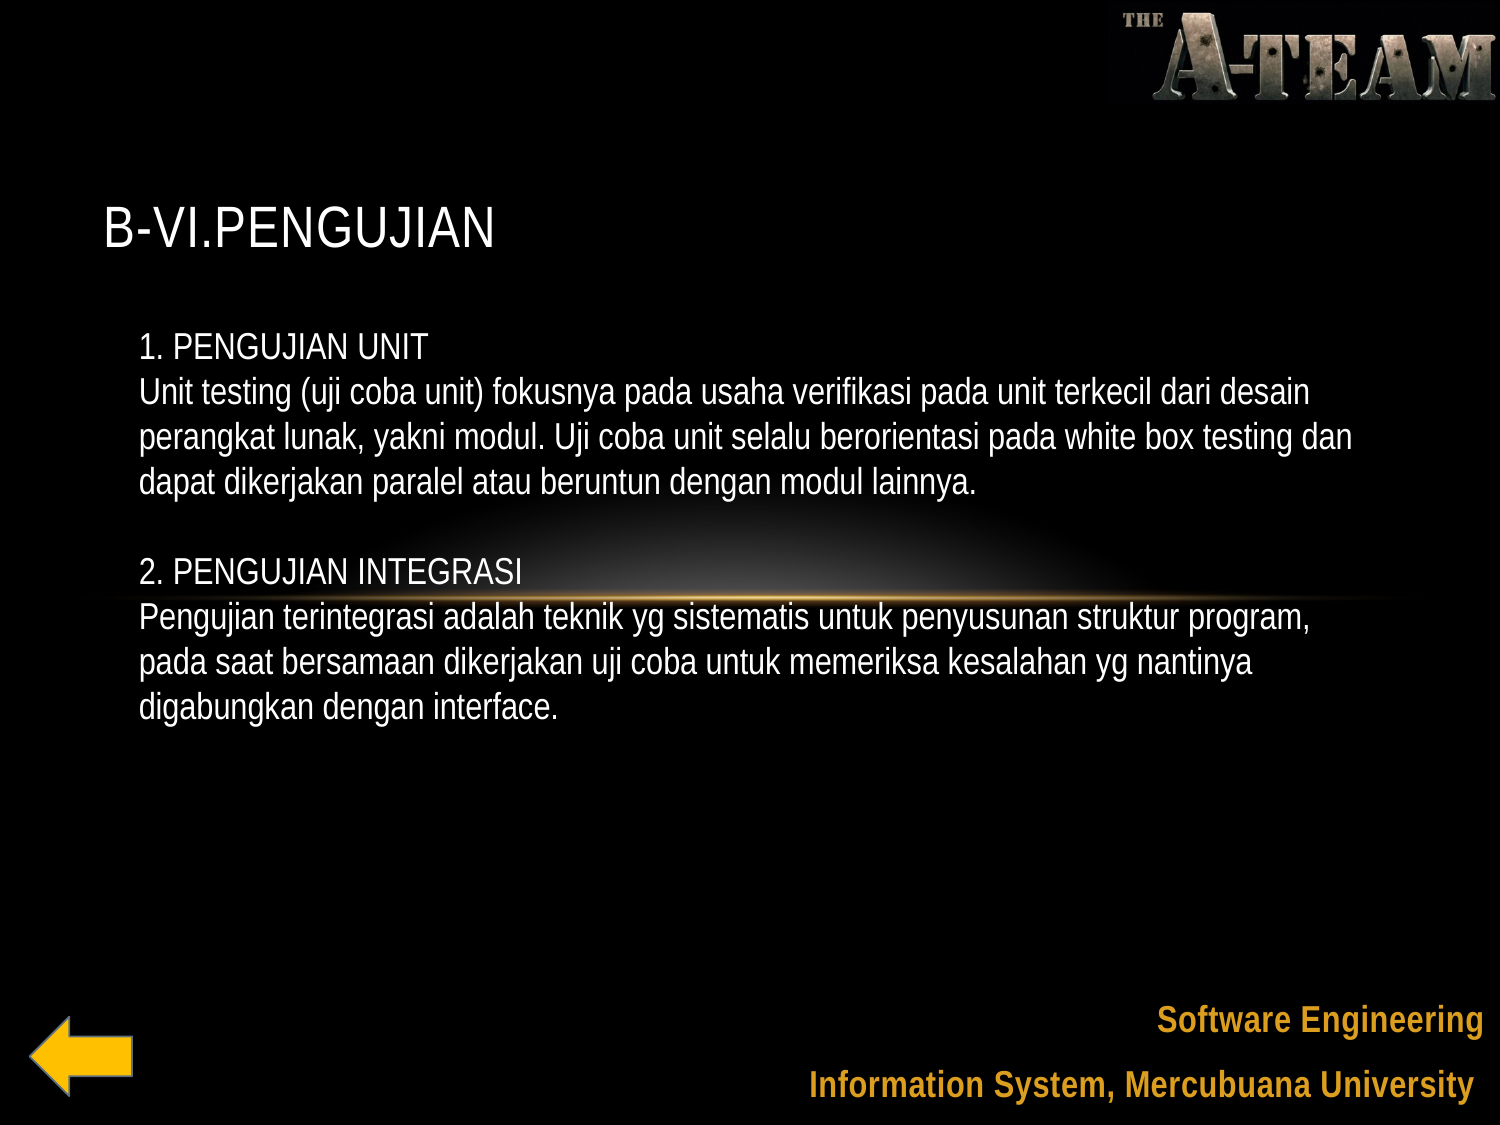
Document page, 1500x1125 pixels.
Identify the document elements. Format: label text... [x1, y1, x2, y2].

subtitle Software Engineering Information System, Mercubuana University [785, 987, 1500, 1125]
title B-vI.PENGUJIAN [88, 172, 833, 268]
picture [0, 0, 1500, 750]
text_box [28, 1015, 133, 1097]
text_box 1. PENGUJIAN UNIT Unit testing (uji coba unit) fokusnya pada usaha verifikasi pada unit terkecil dari desain perangkat lunak, yakni modul. Uji coba unit selalu berorientasi pada white box testing dan dapat dikerjakan paralel atau beruntun dengan modul lainnya. 2. PENGUJIAN INTEGRASI Pengujian terintegrasi adalah teknik yg sistematis untuk penyusunan struktur program, pada saat bersamaan dikerjakan uji coba untuk memeriksa kesalahan yg nantinya digabungkan dengan interface. [123, 314, 1375, 795]
